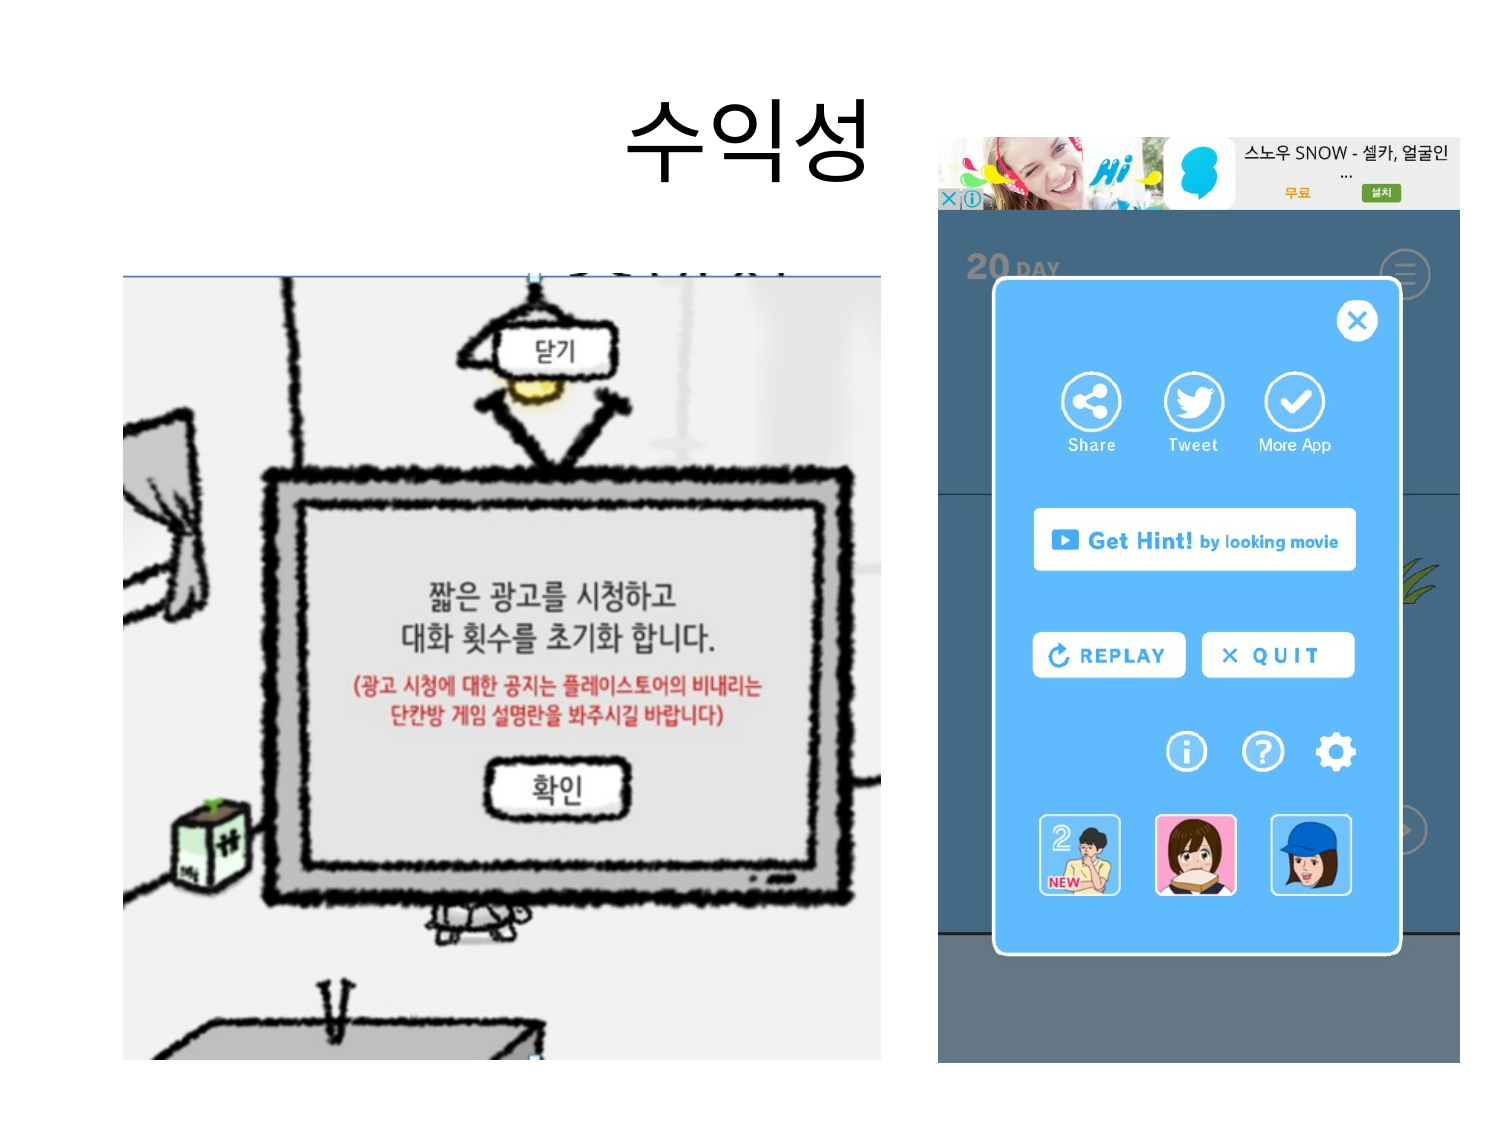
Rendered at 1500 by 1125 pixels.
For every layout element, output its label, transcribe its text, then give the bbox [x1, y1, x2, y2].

picture [938, 136, 1460, 1064]
title 수익성 [75, 45, 1425, 233]
picture [123, 273, 881, 1060]
